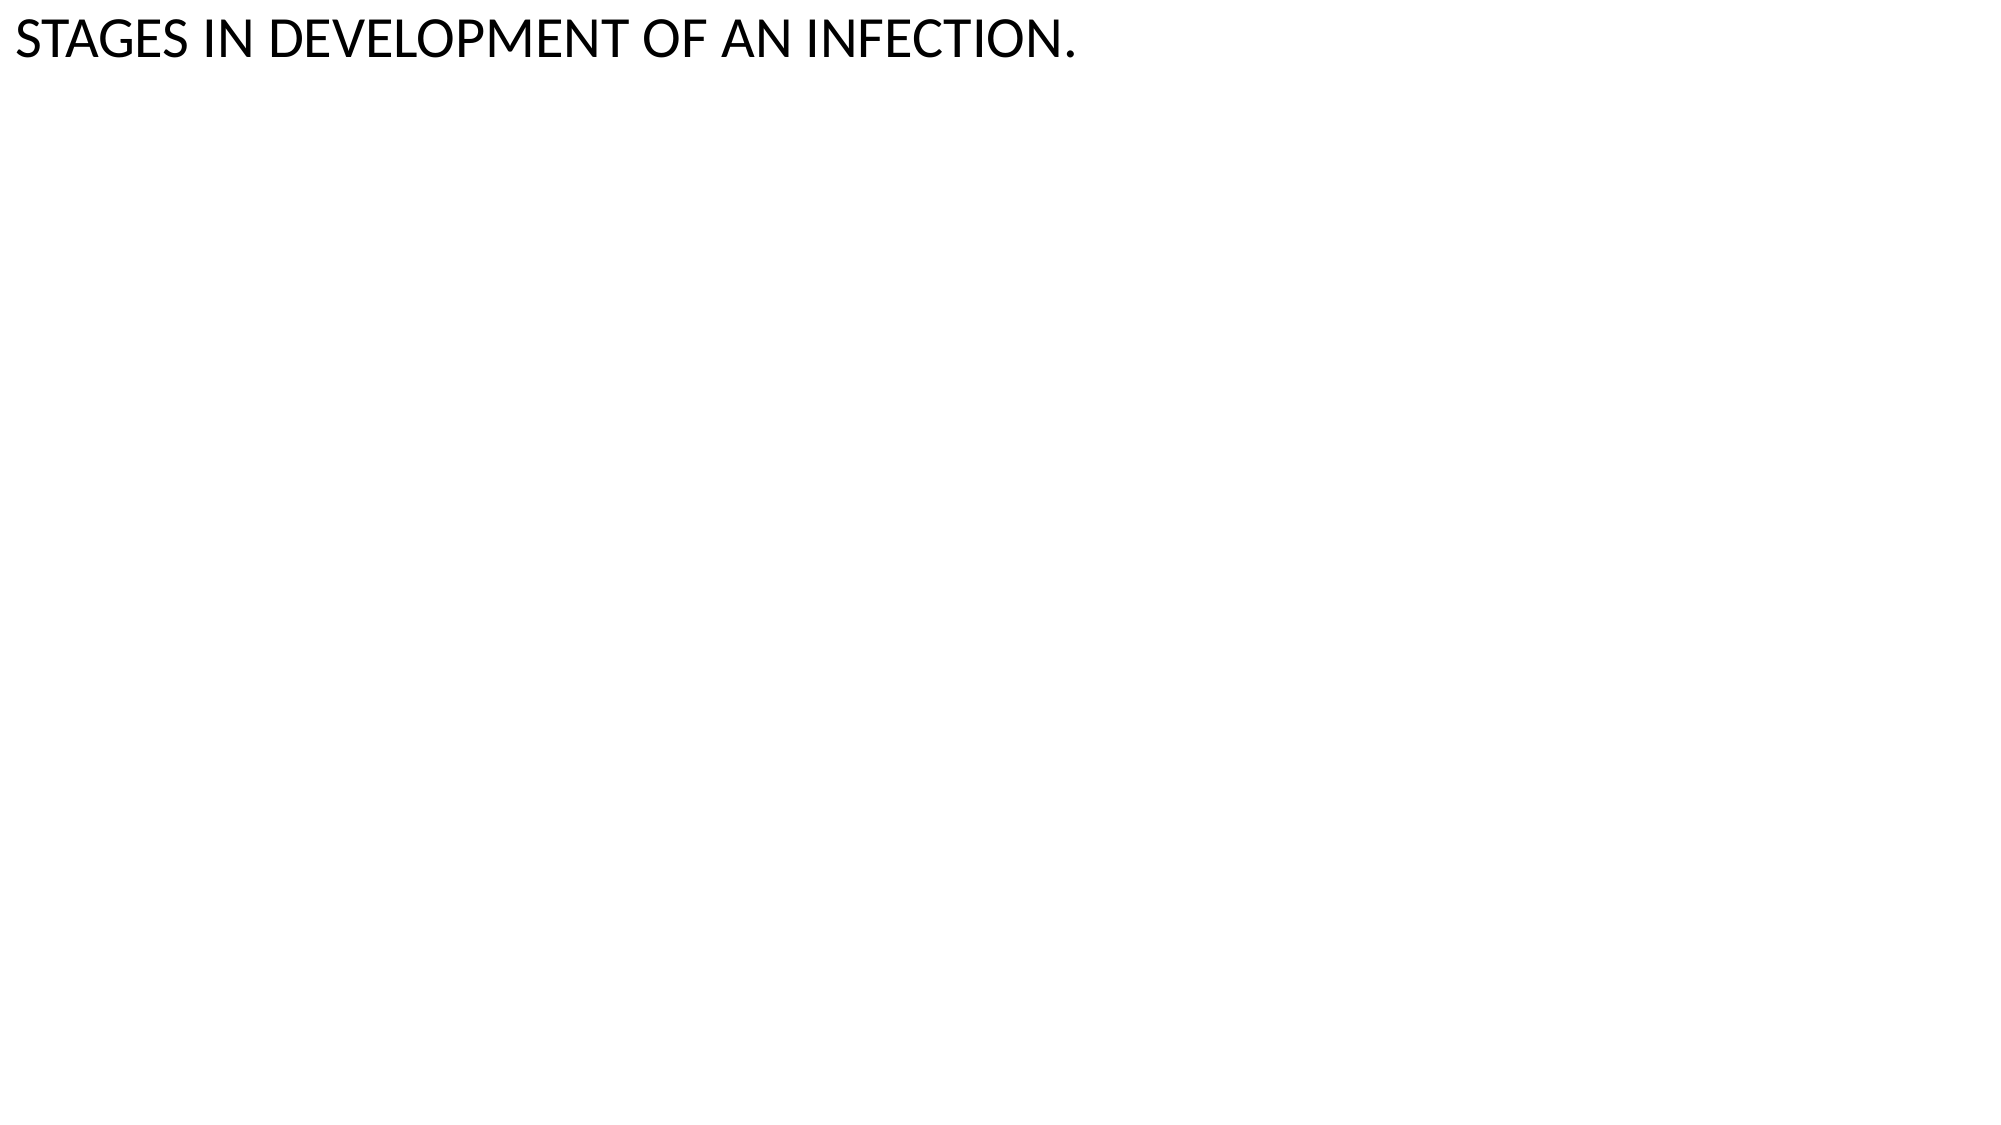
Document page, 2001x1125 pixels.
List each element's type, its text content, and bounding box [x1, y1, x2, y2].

list STAGES IN DEVELOPMENT OF AN INFECTION. [0, 0, 2000, 1125]
